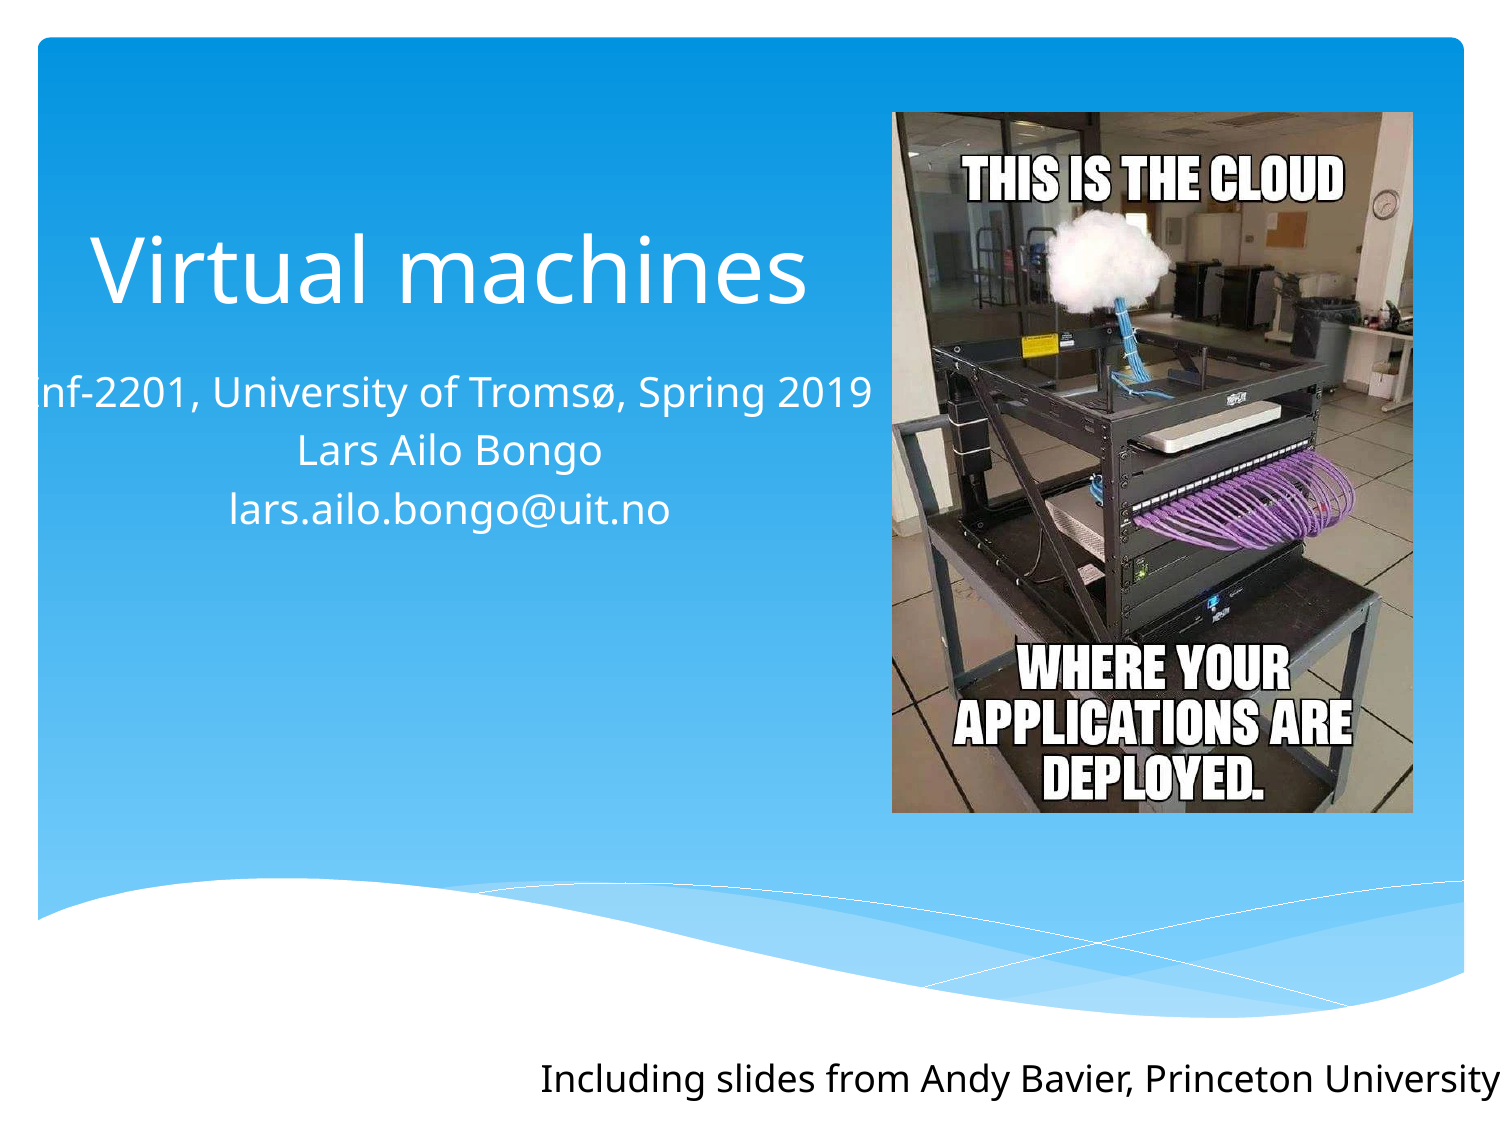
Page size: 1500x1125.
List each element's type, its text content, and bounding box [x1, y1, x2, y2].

text_box Including slides from Andy Bavier, Princeton University [525, 1047, 1500, 1108]
subtitle Inf-2201, University of Tromsø, Spring 2019 Lars Ailo Bongo lars.ailo.bongo@uit.no [0, 358, 886, 600]
title Virtual machines [0, 37, 1088, 330]
picture [891, 113, 1413, 813]
